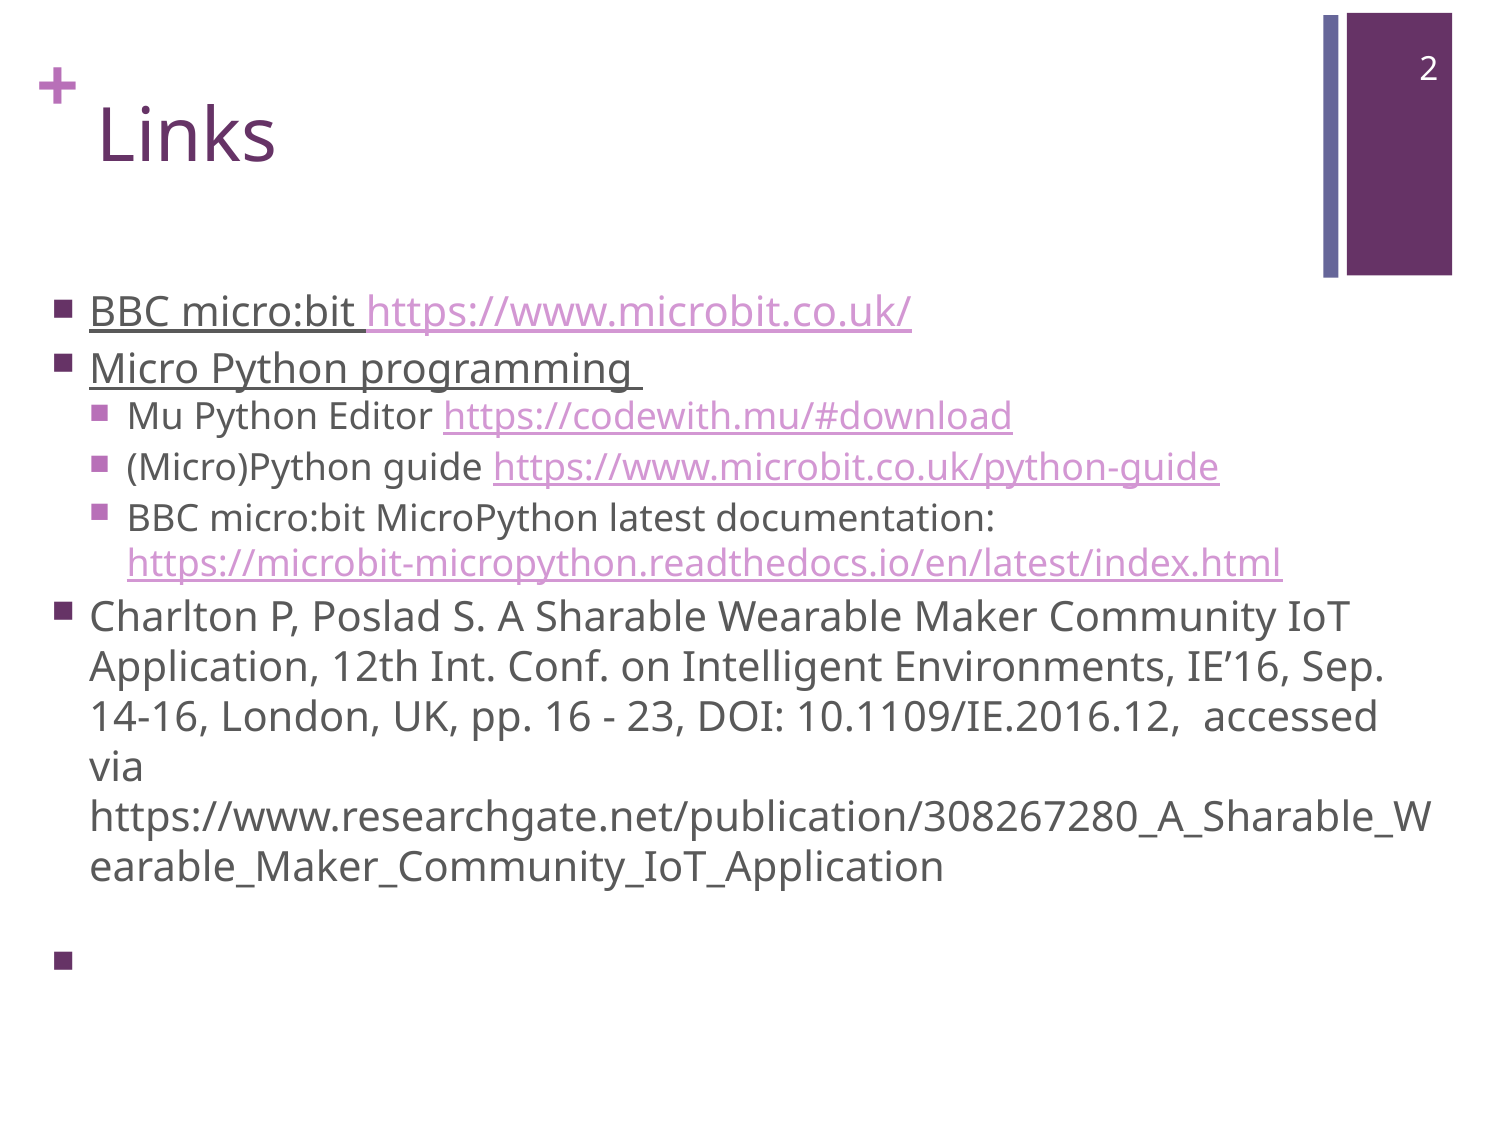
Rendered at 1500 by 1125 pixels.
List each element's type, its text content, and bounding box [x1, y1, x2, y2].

title Links [81, 79, 1322, 263]
list BBC micro:bit https://www.microbit.co.uk/ Micro Python programming Mu Python Editor https://codewith.mu/#download (Micro)Python guide https://www.microbit.co.uk/python-guide BBC micro:bit MicroPython latest documentation: https://microbit-micropython.readthedocs.io/en/latest/index.html Charlton P, Poslad S. A Sharable Wearable Maker Community IoT Application, 12th Int. Conf. on Intelligent Environments, IE’16, Sep. 14-16, London, UK, pp. 16 - 23, DOI: 10.1109/IE.2016.12, accessed via https://www.researchgate.net/publication/308267280_A_Sharable_Wearable_Maker_Community_IoT_Application [36, 277, 1453, 1054]
slide_number 2 [1362, 39, 1454, 100]
